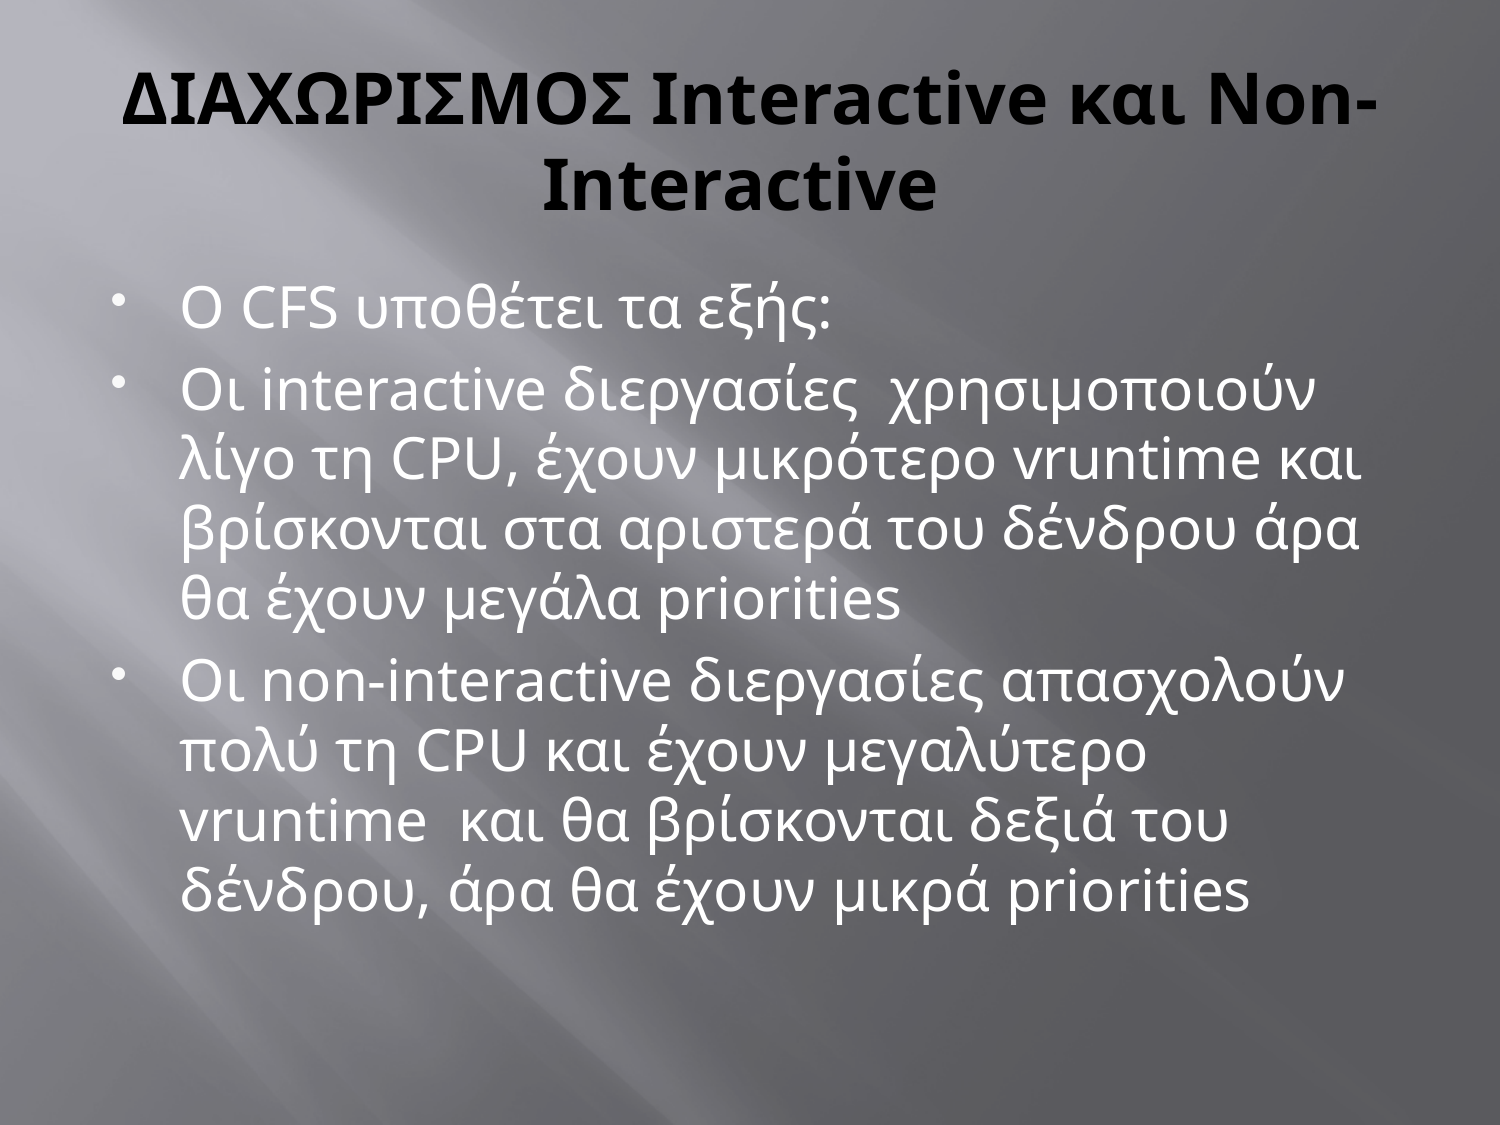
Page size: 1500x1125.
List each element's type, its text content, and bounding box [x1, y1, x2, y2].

list O CFS υποθέτει τα εξής: Οι interactive διεργασίες χρησιμοποιούν λίγο τη CPU, έχουν μικρότερο vruntime και βρίσκονται στα αριστερά του δένδρου άρα θα έχουν μεγάλα priorities Οι non-interactive διεργασίες απασχολούν πολύ τη CPU και έχουν μεγαλύτερο vruntime και θα βρίσκονται δεξιά του δένδρου, άρα θα έχουν μικρά priorities [75, 262, 1425, 1035]
title ΔΙΑΧΩΡΙΣΜΟΣ Interactive και Non-Interactive [75, 45, 1425, 233]
